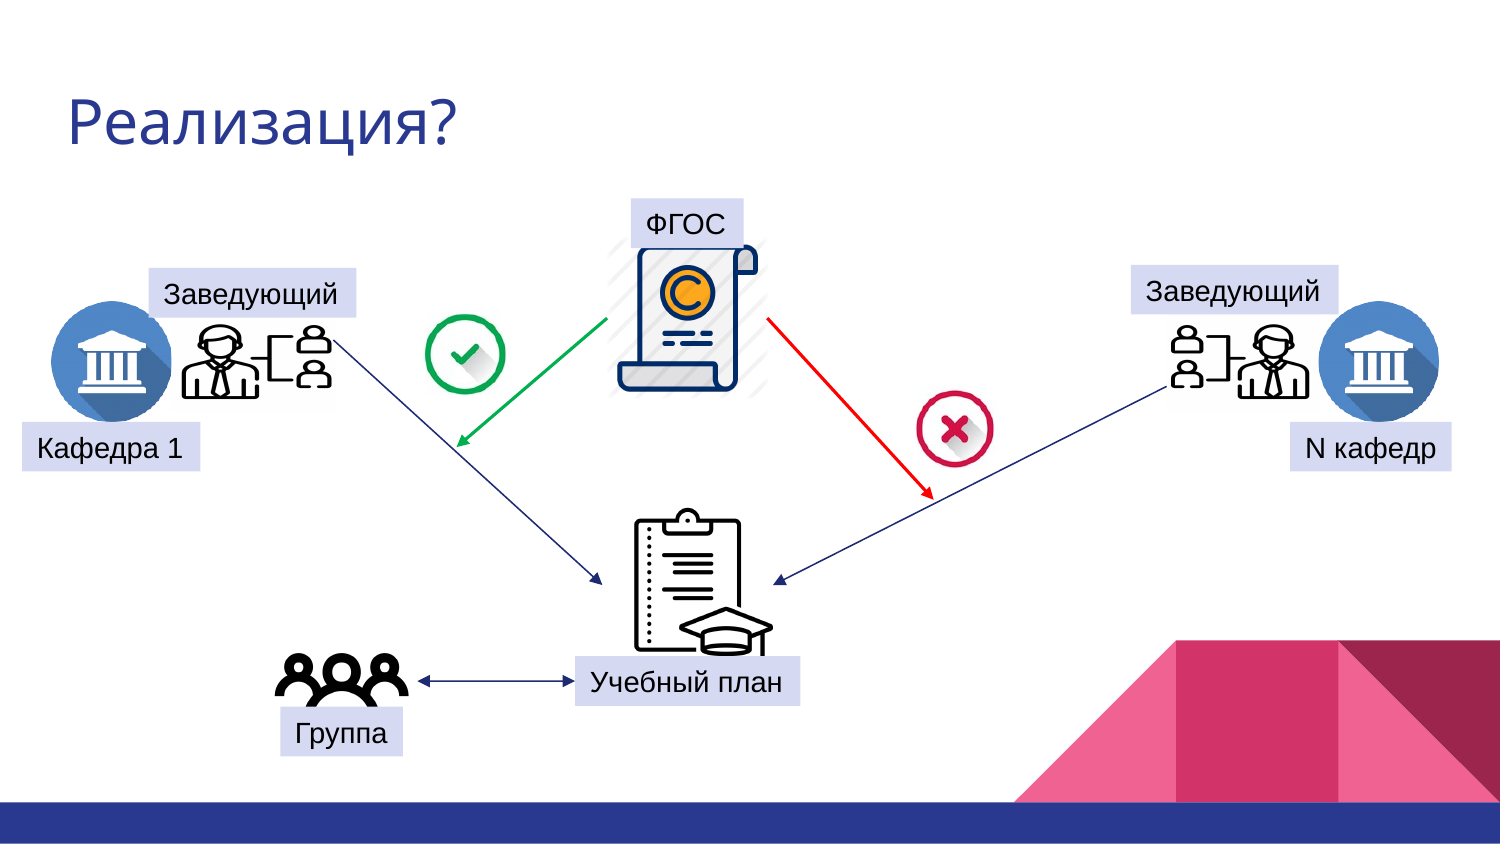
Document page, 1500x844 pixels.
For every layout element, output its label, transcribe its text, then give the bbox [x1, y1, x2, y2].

text_box Учебный план [575, 656, 801, 706]
text_box ФГОС [630, 198, 744, 236]
picture [420, 309, 512, 397]
text_box N кафедр [1290, 421, 1452, 472]
picture [913, 382, 998, 472]
picture [265, 604, 418, 758]
picture [50, 301, 337, 423]
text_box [767, 317, 934, 500]
title Реализация? [51, 67, 1449, 167]
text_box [333, 339, 603, 586]
text_box Кафедра 1 [22, 421, 201, 472]
text_box Заведующий [148, 267, 357, 318]
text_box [456, 317, 608, 448]
picture [606, 237, 768, 399]
picture [1166, 301, 1440, 423]
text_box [772, 386, 1167, 586]
picture [602, 499, 774, 671]
text_box Заведующий [1130, 264, 1339, 315]
